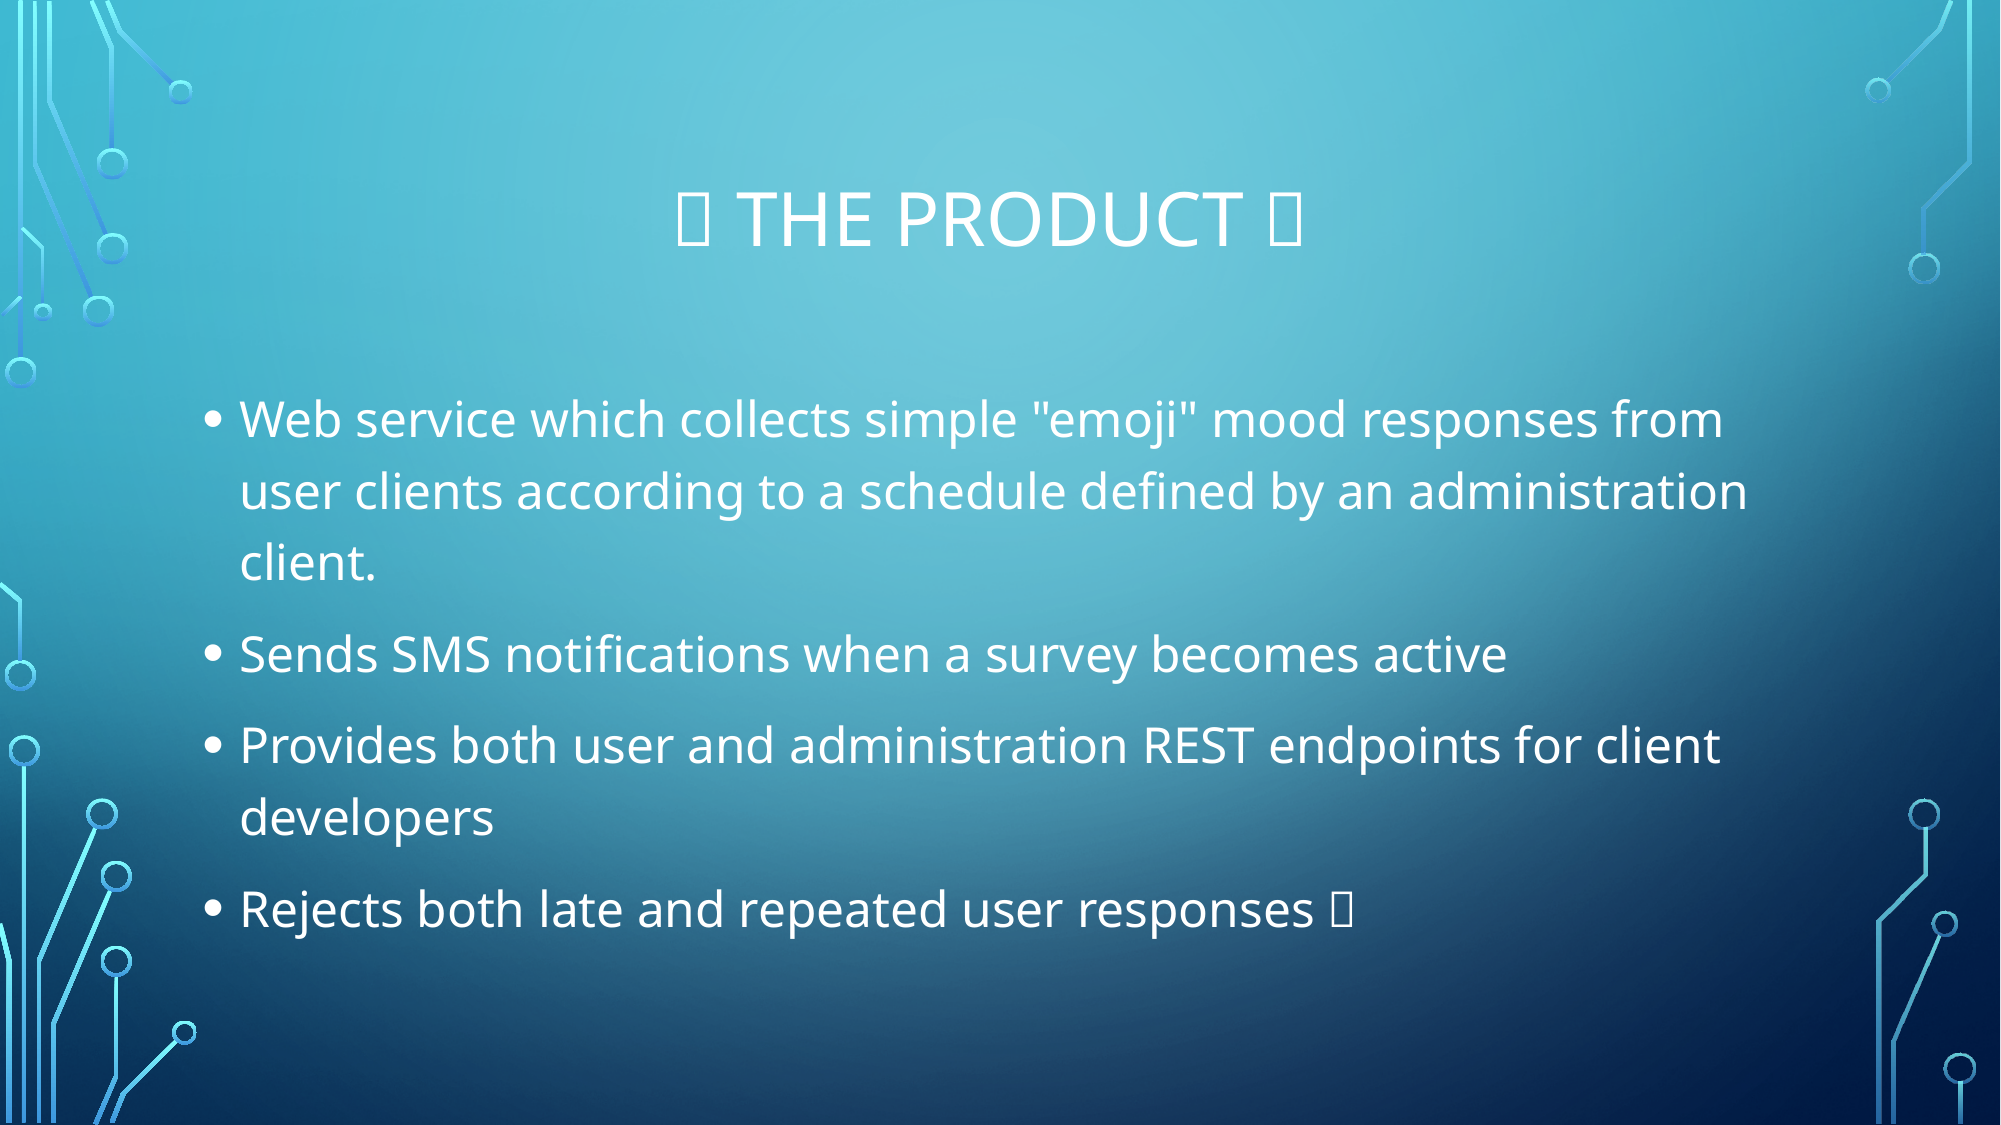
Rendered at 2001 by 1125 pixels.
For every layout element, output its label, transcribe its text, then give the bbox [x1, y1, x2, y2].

list Web service which collects simple "emoji" mood responses from user clients according to a schedule defined by an administration client. Sends SMS notifications when a survey becomes active Provides both user and administration REST endpoints for client developers Rejects both late and repeated user responses 🤠 [187, 369, 1813, 950]
title 🤓 The product 🤓 [187, 101, 1813, 344]
